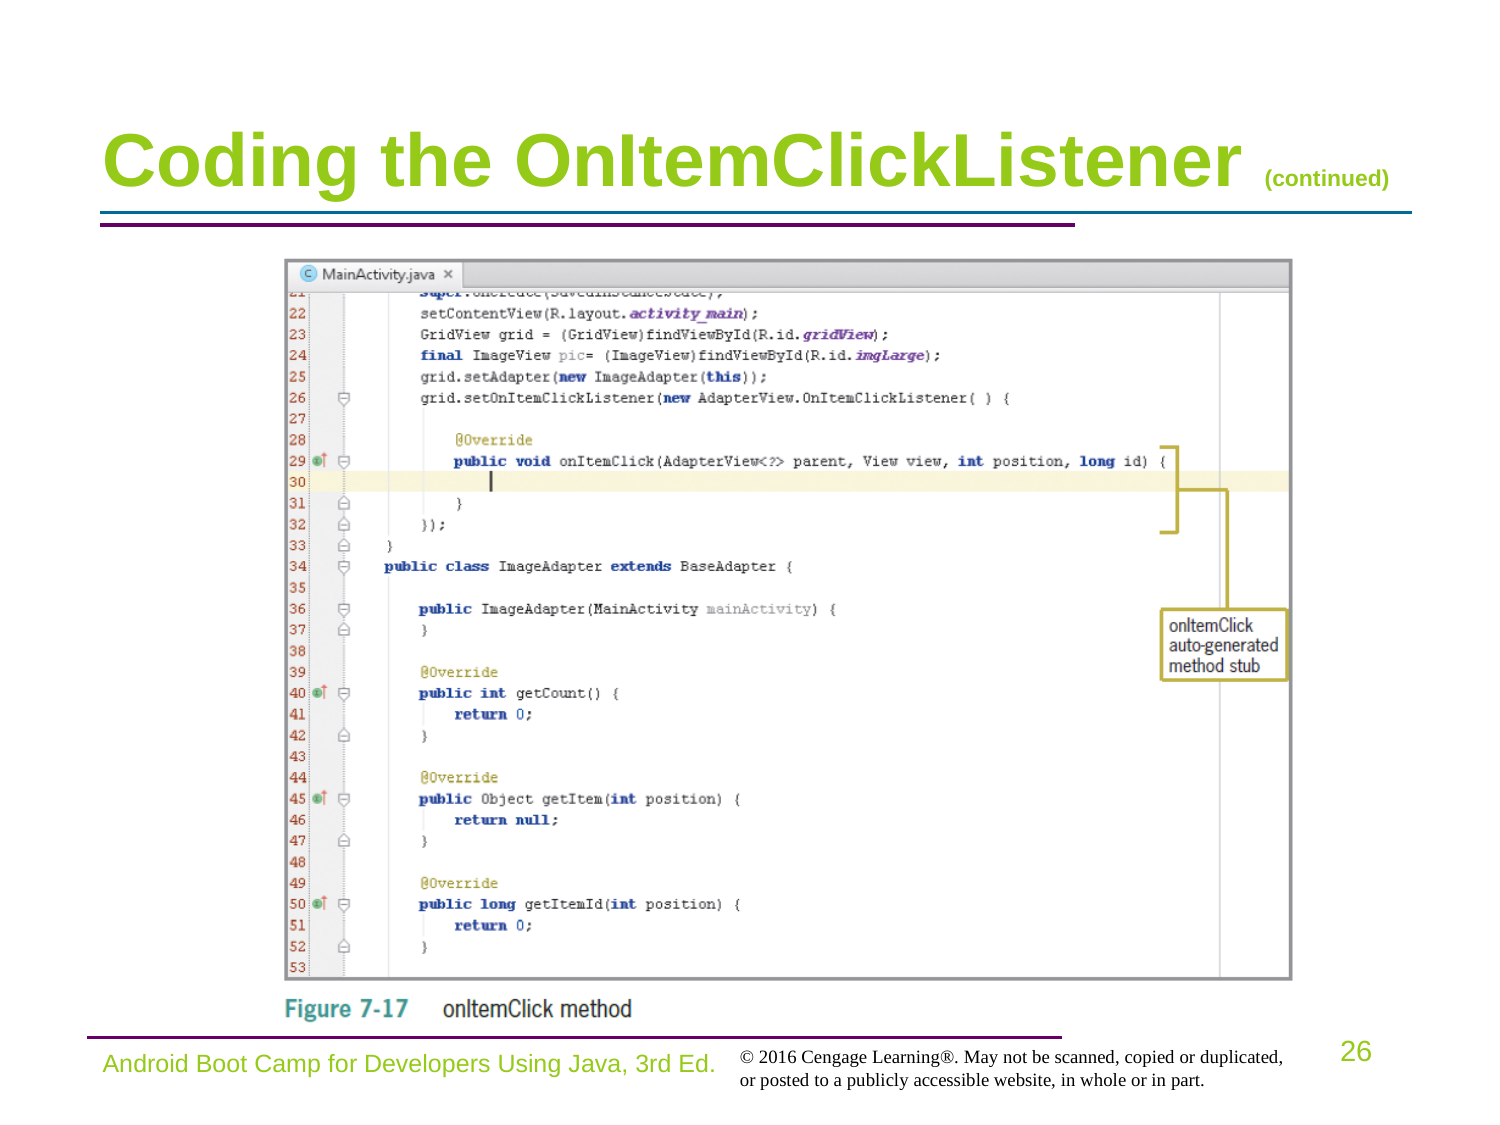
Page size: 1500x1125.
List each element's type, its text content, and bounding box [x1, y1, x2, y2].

footer Android Boot Camp for Developers Using Java, 3rd Ed. [87, 1025, 988, 1100]
title Coding the OnItemClickListener (continued) [87, 62, 1500, 251]
slide_number 26 [1074, 1025, 1388, 1100]
picture [270, 243, 1317, 1032]
